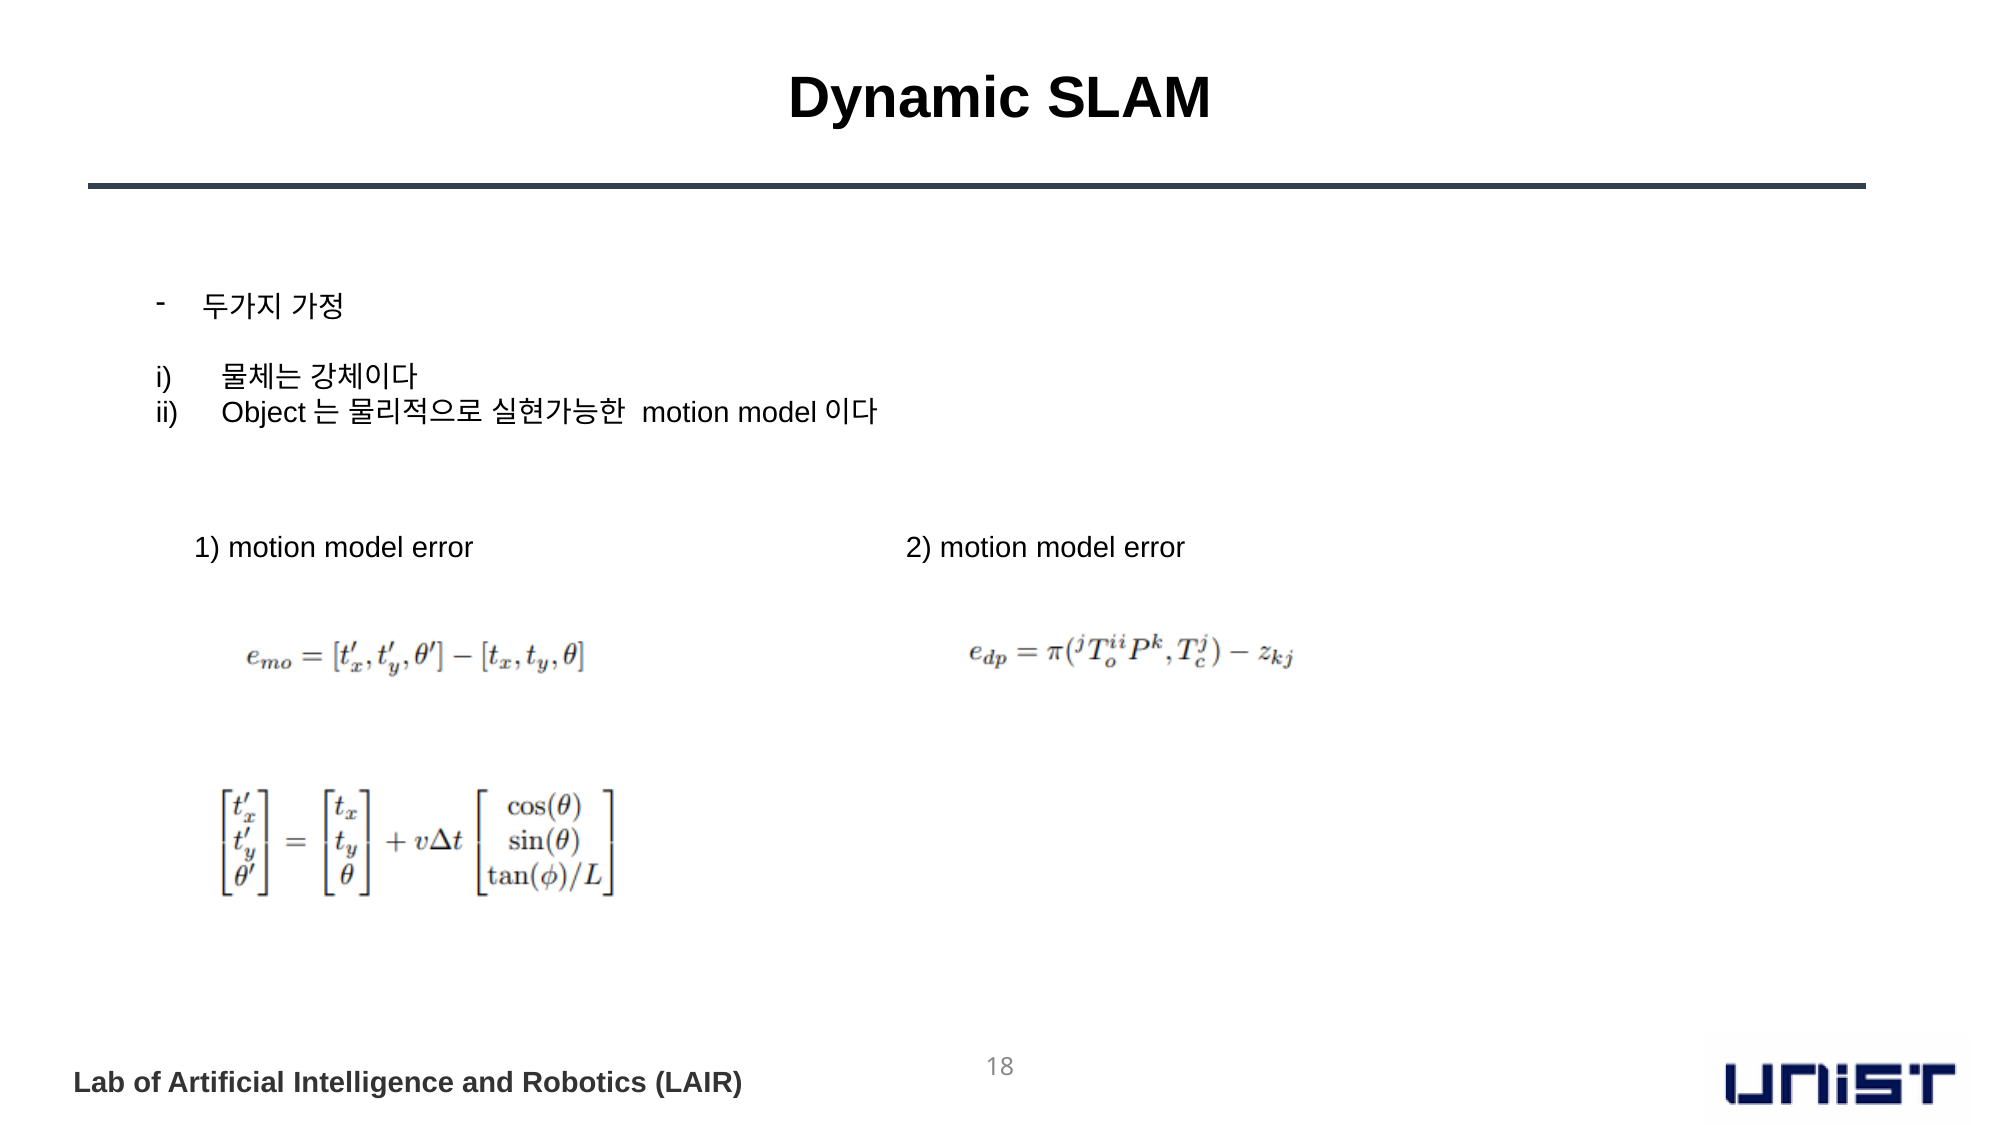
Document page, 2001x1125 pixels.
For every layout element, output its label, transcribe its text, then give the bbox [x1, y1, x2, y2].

text_box 두가지 가정 물체는 강체이다 Object는 물리적으로 실현가능한 motion model이다 [141, 280, 1090, 436]
picture [233, 624, 594, 685]
slide_number 18 [774, 1037, 1225, 1098]
picture [1704, 1034, 1970, 1125]
text_box 2) motion model error [891, 520, 1465, 571]
text_box Dynamic SLAM [0, 51, 2000, 137]
picture [952, 623, 1324, 685]
picture [201, 780, 626, 908]
text_box Lab of Artificial Intelligence and Robotics (LAIR) [50, 1055, 820, 1106]
text_box 1) motion model error [179, 520, 753, 571]
